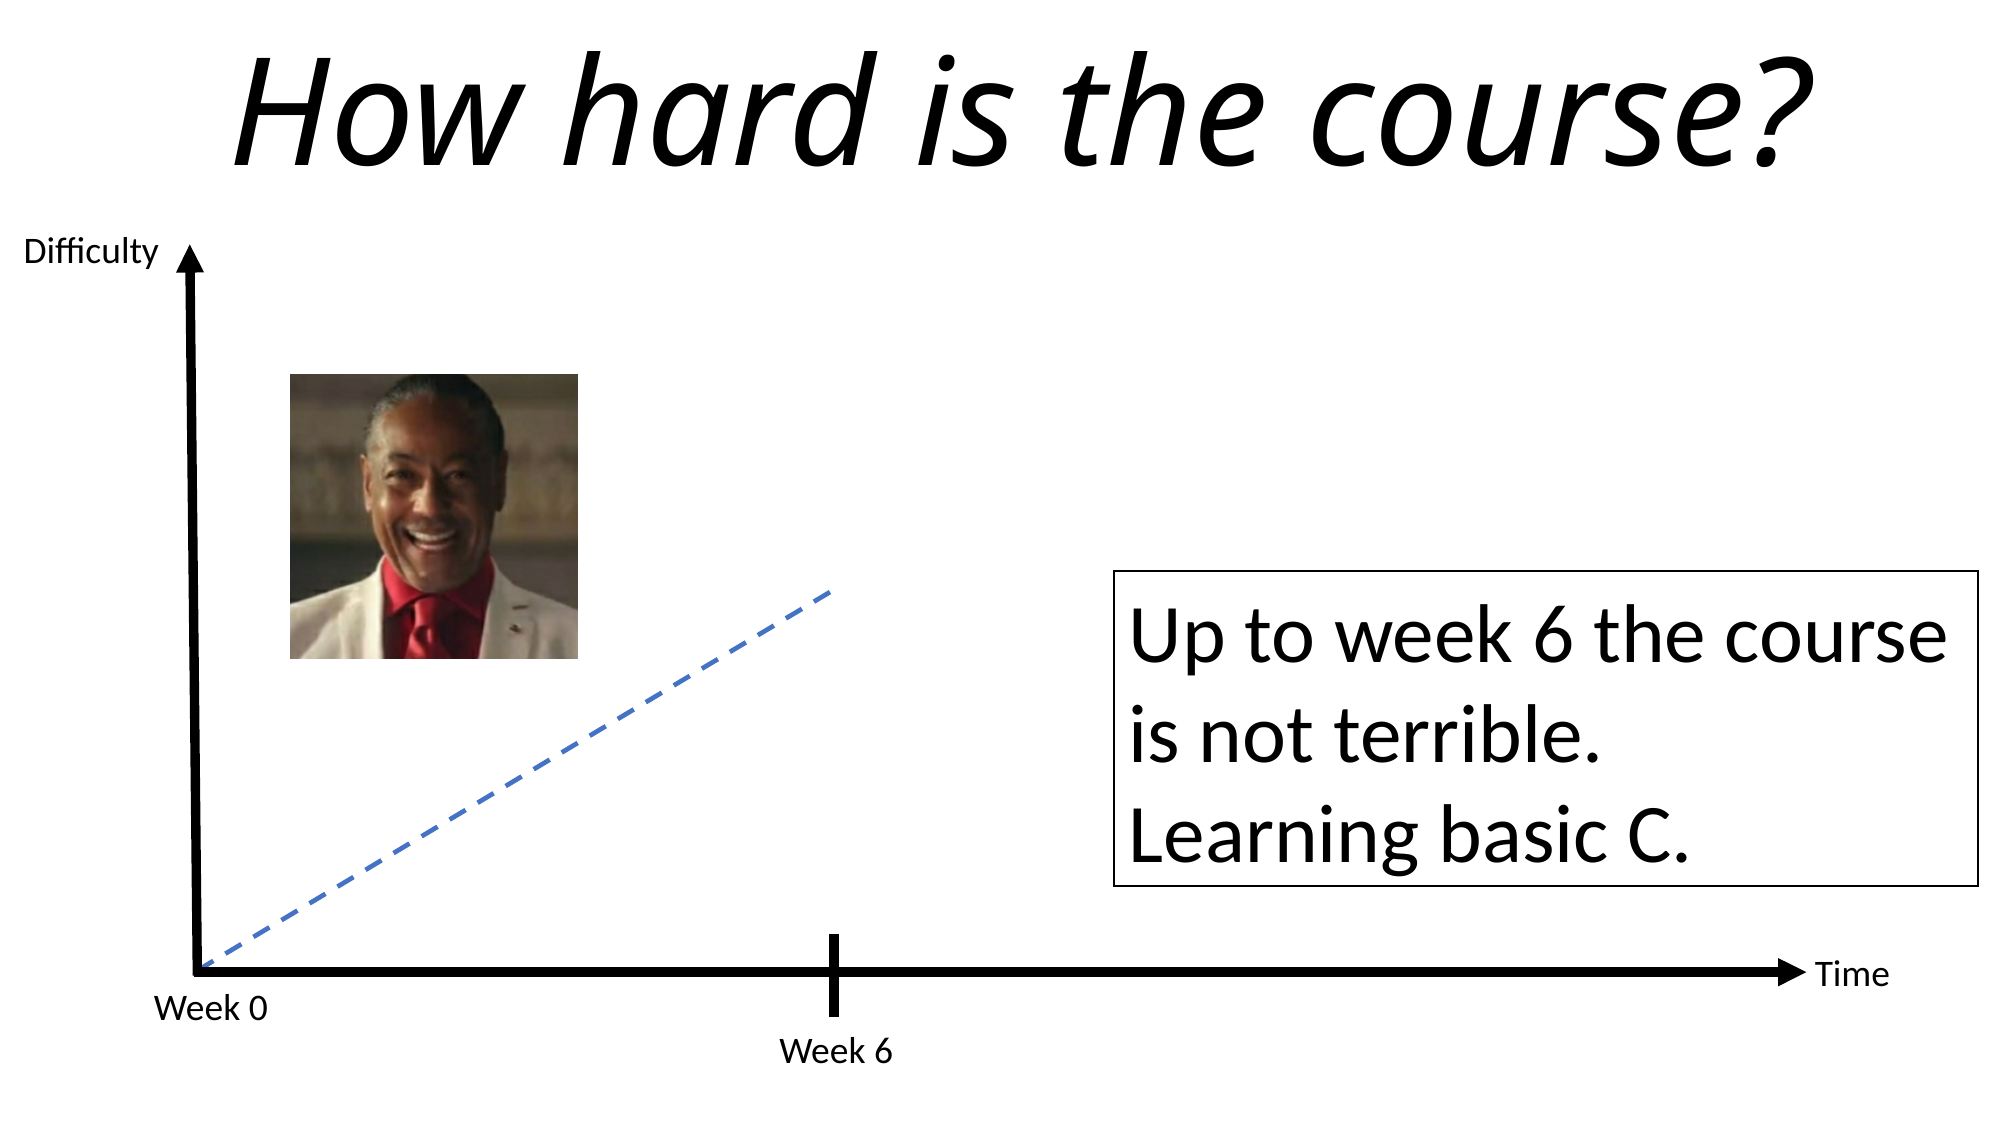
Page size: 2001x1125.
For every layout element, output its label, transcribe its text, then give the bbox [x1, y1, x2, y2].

title How hard is the course? [156, 8, 1882, 226]
picture [289, 374, 578, 659]
text_box Week 6 [764, 1018, 1066, 1079]
text_box Time [1800, 941, 2000, 1002]
text_box Week 0 [139, 975, 441, 1036]
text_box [189, 244, 198, 976]
text_box Difficulty [9, 218, 221, 279]
text_box Up to week 6 the course is not terrible. Learning basic C. [1113, 570, 1979, 887]
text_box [198, 589, 834, 971]
